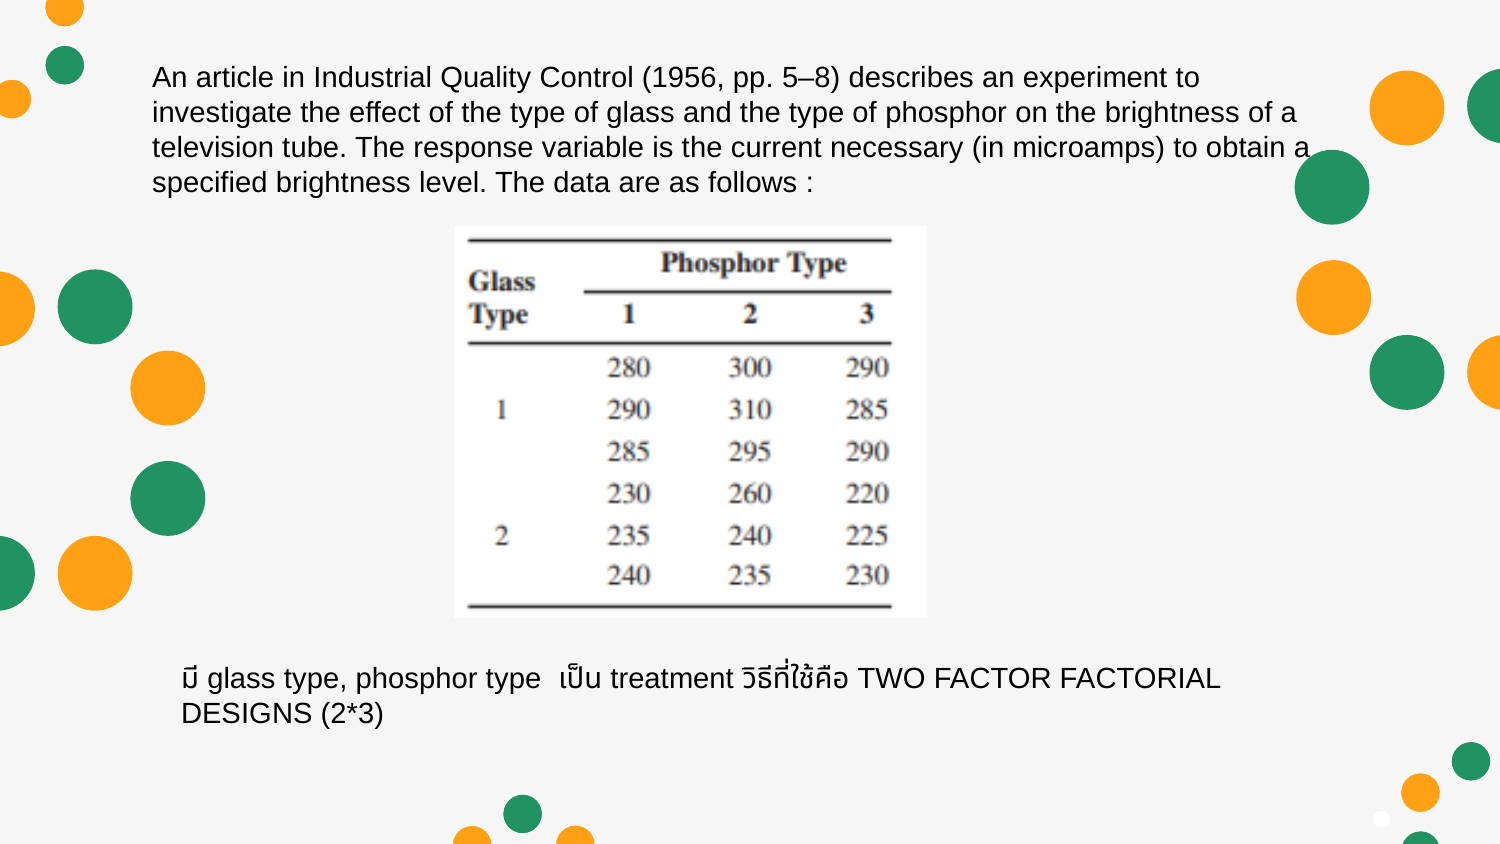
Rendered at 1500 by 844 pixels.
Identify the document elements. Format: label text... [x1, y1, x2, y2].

text_box An article in Industrial Quality Control (1956, pp. 5–8) describes an experiment to investigate the effect of the type of glass and the type of phosphor on the brightness of a television tube. The response variable is the current necessary (in microamps) to obtain a specified brightness level. The data are as follows : [137, 50, 1331, 206]
picture [453, 226, 927, 618]
text_box มี glass type, phosphor type เป็น treatment วิธีที่ใช้คือ TWO FACTOR FACTORIAL DESIGNS (2*3) [166, 652, 1271, 737]
